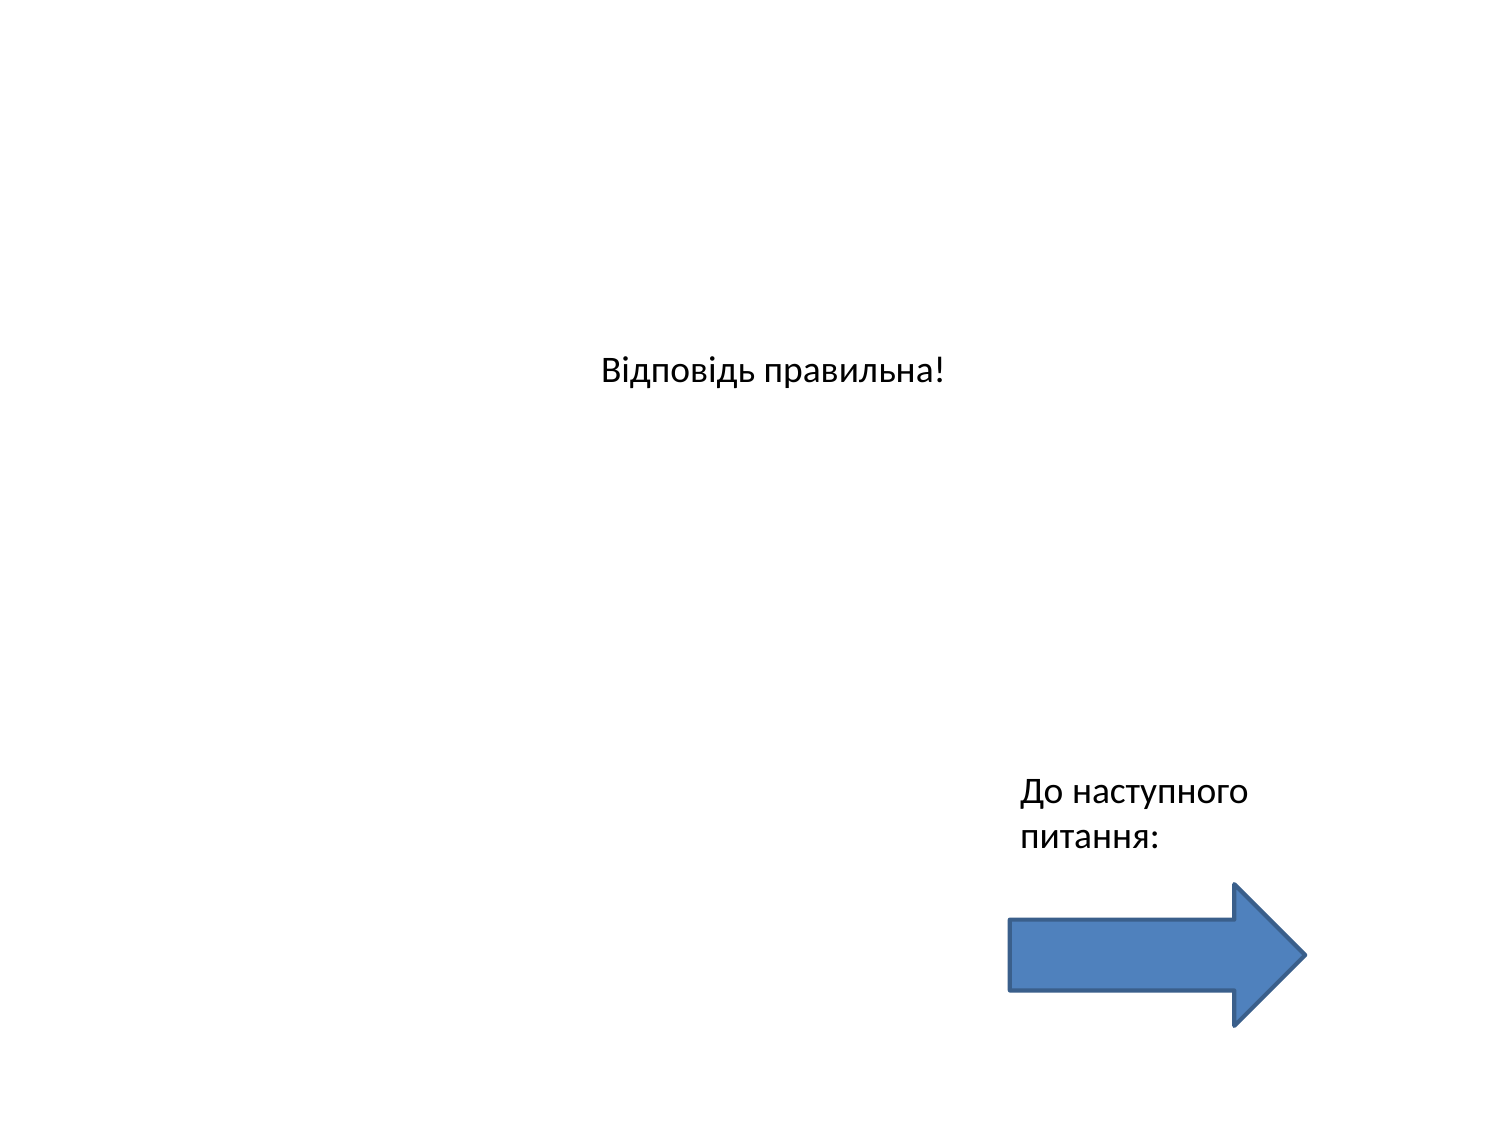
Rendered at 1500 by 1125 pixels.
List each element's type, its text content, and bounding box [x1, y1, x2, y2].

text_box [1007, 882, 1308, 1028]
text_box Відповідь правильна! [383, 338, 1164, 398]
text_box До наступного питання: [1005, 758, 1372, 864]
